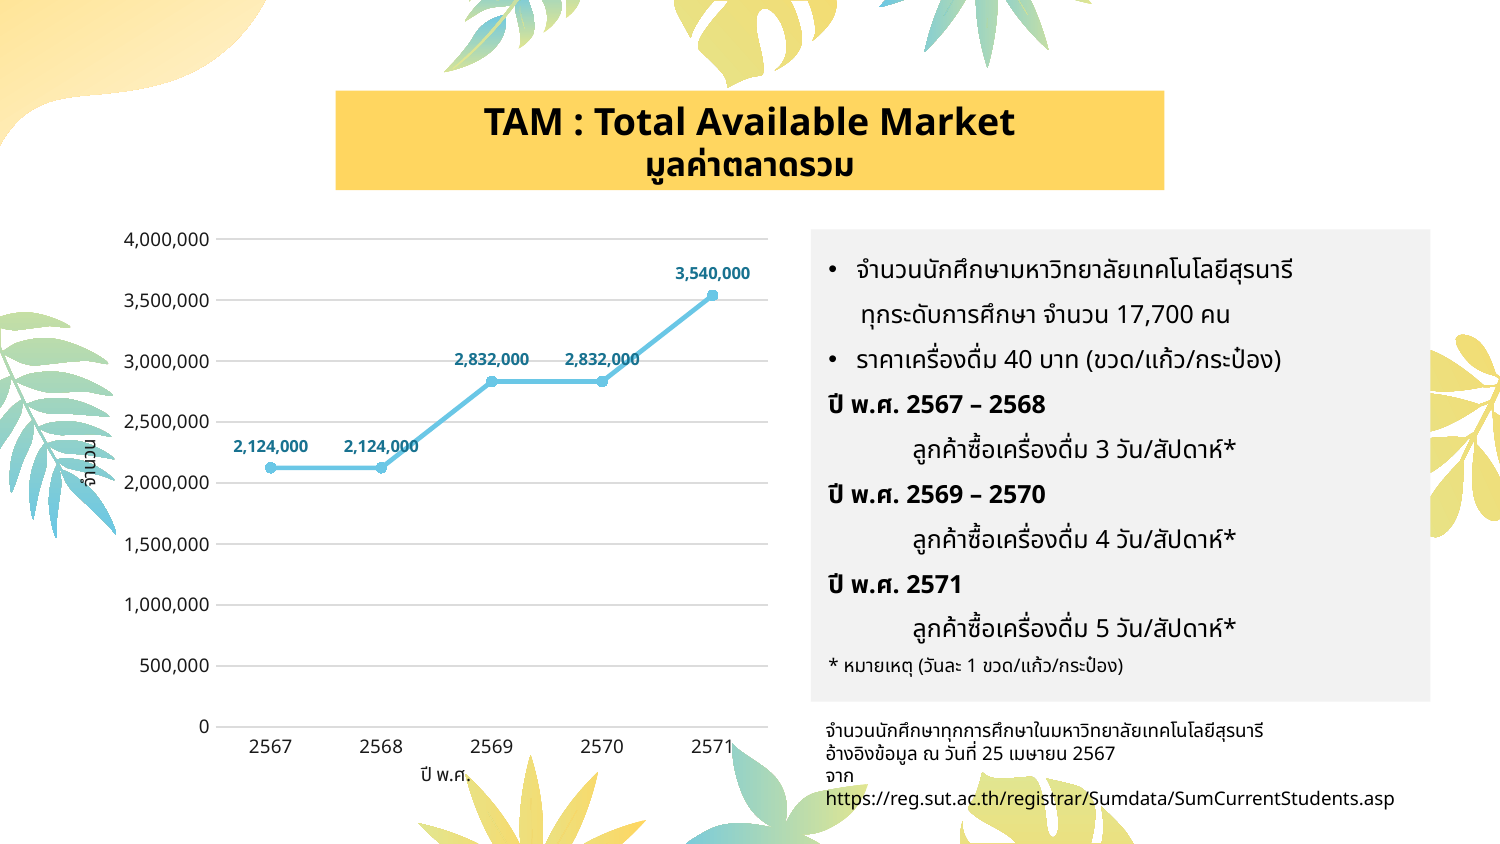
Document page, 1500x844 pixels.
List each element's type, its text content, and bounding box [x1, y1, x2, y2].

chart [69, 207, 779, 796]
text_box TAM : Total Available Market มูลค่าตลาดรวม [335, 90, 1165, 191]
text_box [809, 227, 1433, 704]
text_box จำนวนนักศึกษามหาวิทยาลัยเทคโนโลยีสุรนารี ทุกระดับการศึกษา จำนวน 17,700 คน ราคาเครื่องดื่ม 40 บาท (ขวด/แก้ว/กระป๋อง) ปี พ.ศ. 2567 – 2568 ลูกค้าซื้อเครื่องดื่ม 3 วัน/สัปดาห์* ปี พ.ศ. 2569 – 2570 ลูกค้าซื้อเครื่องดื่ม 4 วัน/สัปดาห์* ปี พ.ศ. 2571 ลูกค้าซื้อเครื่องดื่ม 5 วัน/สัปดาห์* * หมายเหตุ (วันละ 1 ขวด/แก้ว/กระป๋อง) [813, 231, 1431, 684]
text_box จำนวนนักศึกษาทุกการศึกษาในมหาวิทยาลัยเทคโนโลยีสุรนารี อ้างอิงข้อมูล ณ วันที่ 25 เมษายน 2567 จาก https://reg.sut.ac.th/registrar/Sumdata/SumCurrentStudents.asp [810, 711, 1431, 817]
